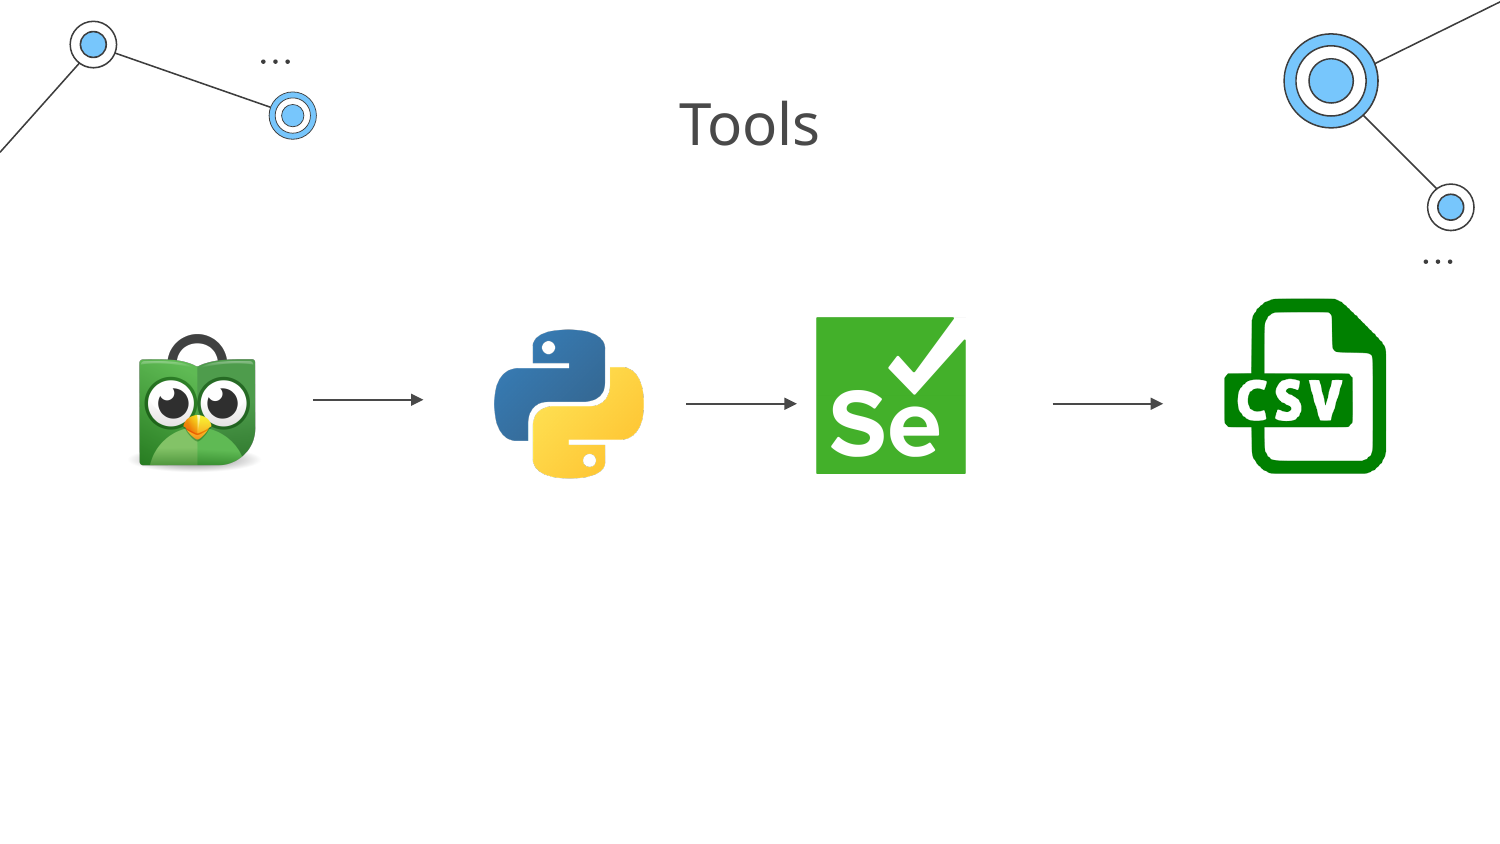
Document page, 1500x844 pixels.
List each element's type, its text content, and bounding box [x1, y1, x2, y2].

picture [815, 316, 966, 474]
title Tools [257, 72, 1243, 171]
picture [1216, 297, 1393, 474]
picture [494, 328, 645, 479]
picture [123, 333, 266, 474]
